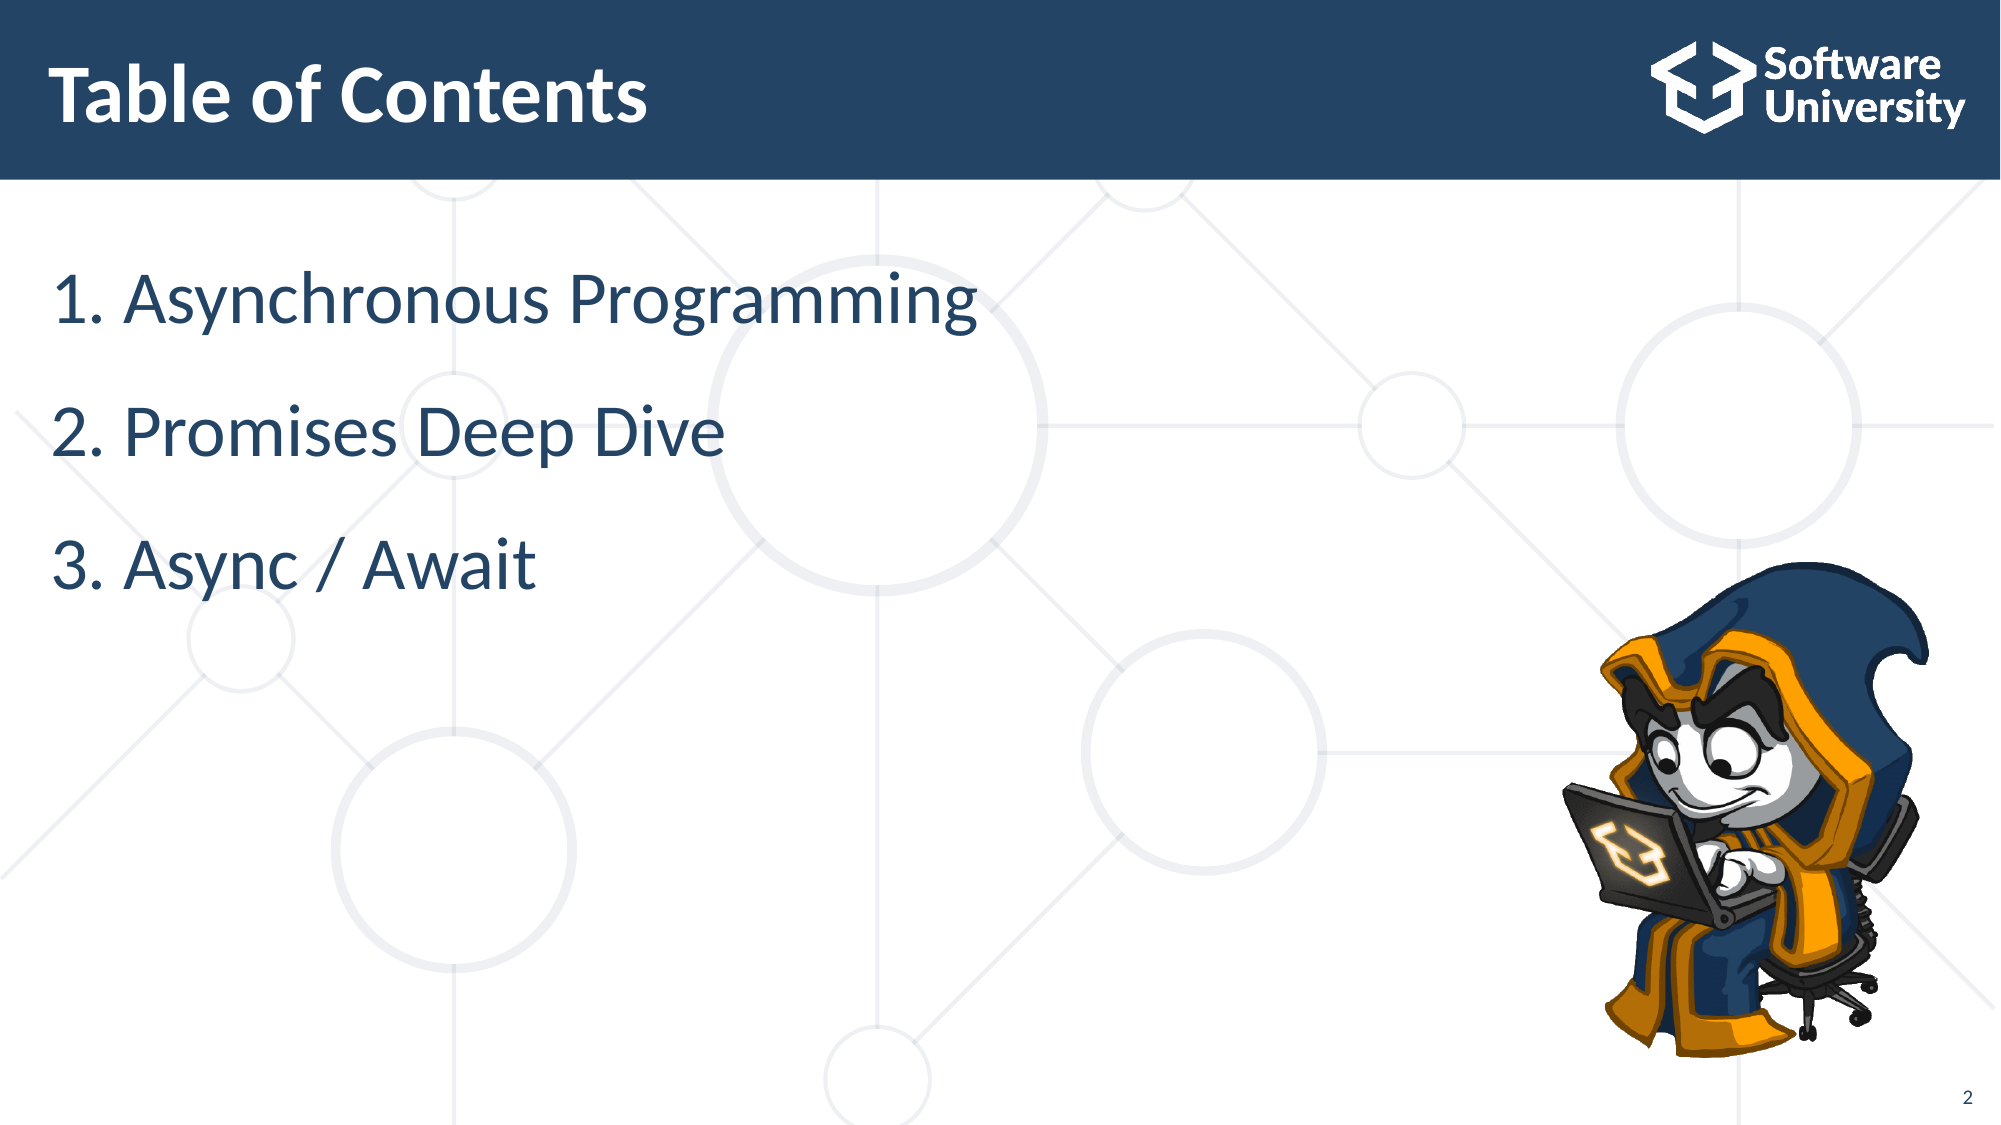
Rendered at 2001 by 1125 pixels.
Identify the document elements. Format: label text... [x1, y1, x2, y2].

list Asynchronous Programming Promises Deep Dive Async / Await [32, 224, 1517, 1080]
picture [1651, 41, 1966, 134]
slide_number 2 [1927, 1067, 1989, 1117]
picture [1561, 559, 1931, 1059]
title Table of Contents [31, 16, 1625, 162]
